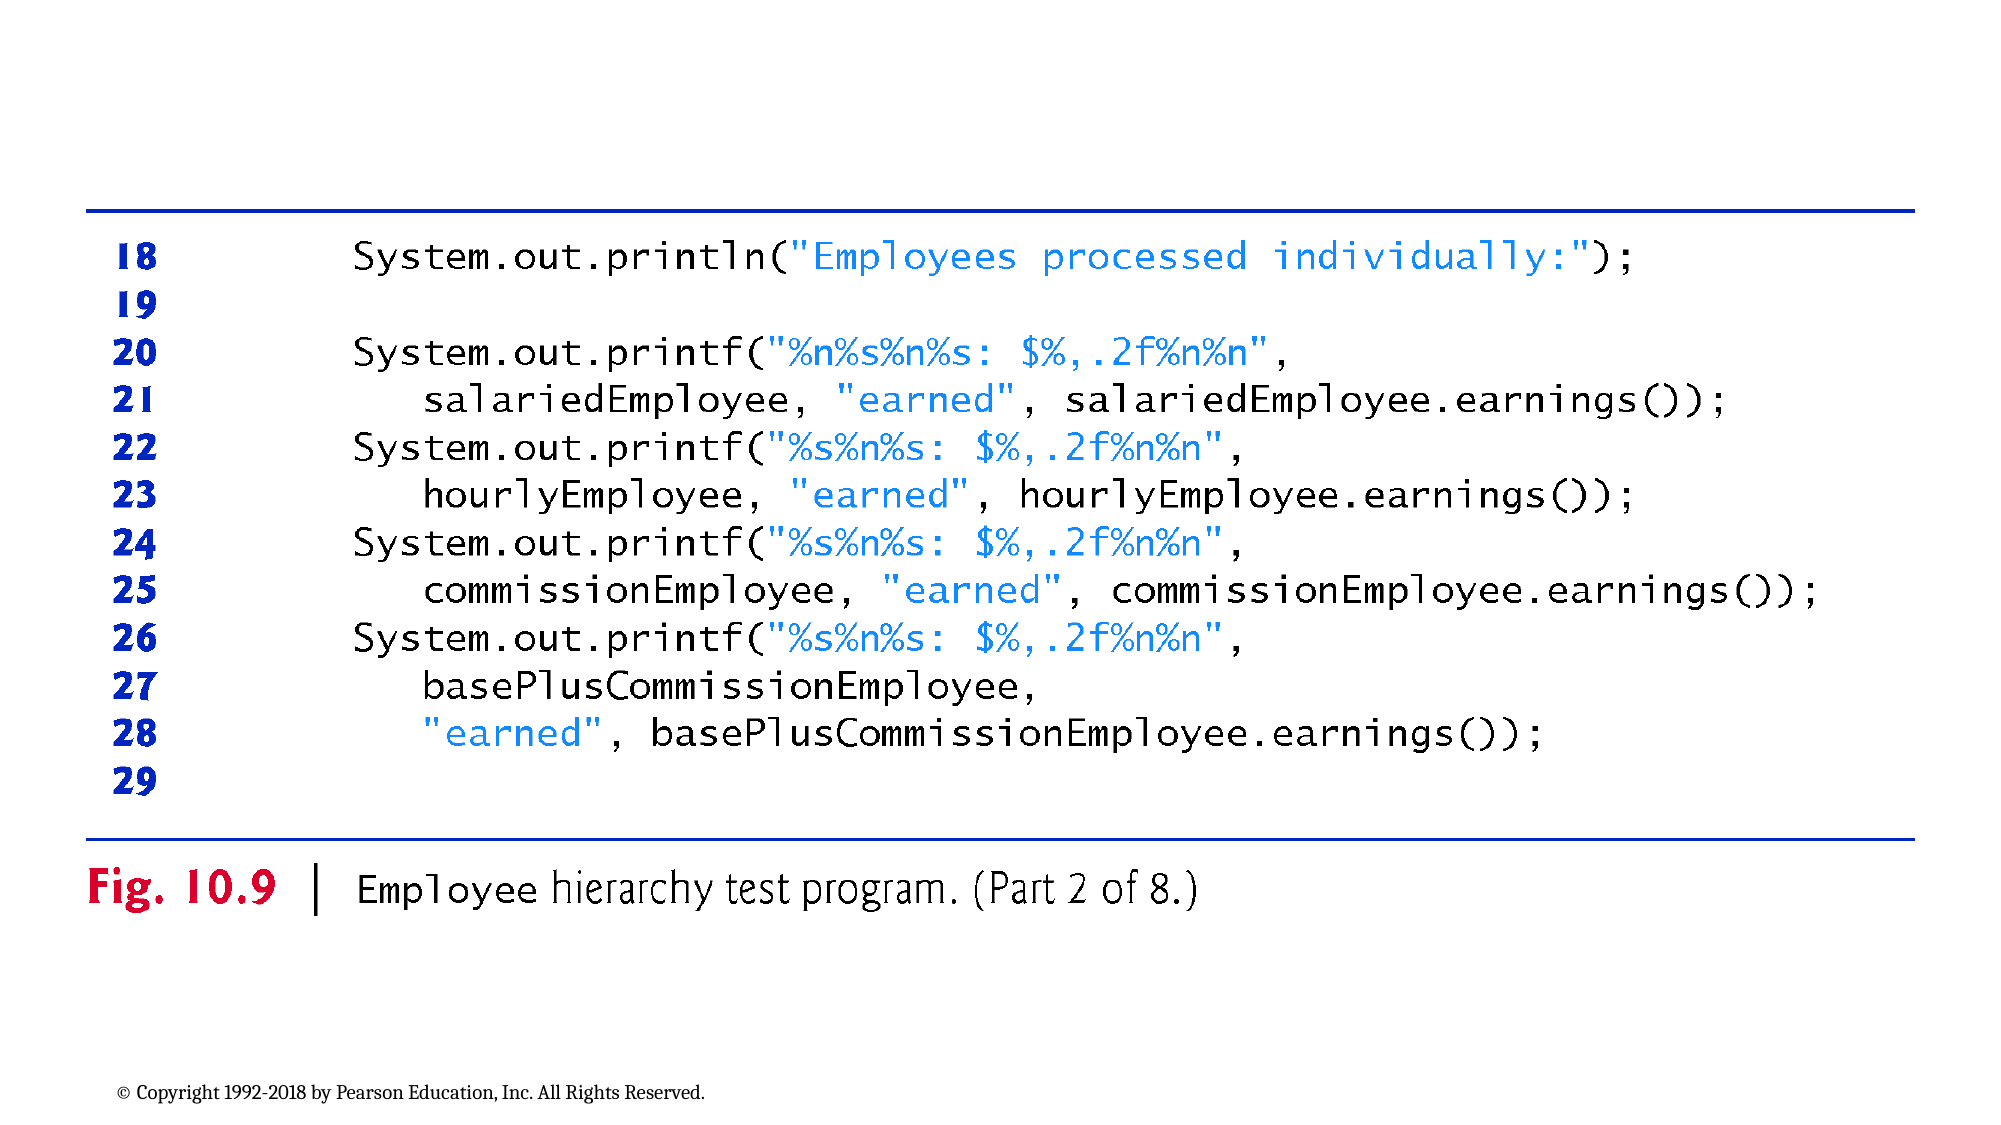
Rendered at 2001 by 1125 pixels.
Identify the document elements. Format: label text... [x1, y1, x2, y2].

footer © Copyright 1992-2018 by Pearson Education, Inc. All Rights Reserved. [99, 1051, 1473, 1112]
picture [0, 123, 2000, 1002]
